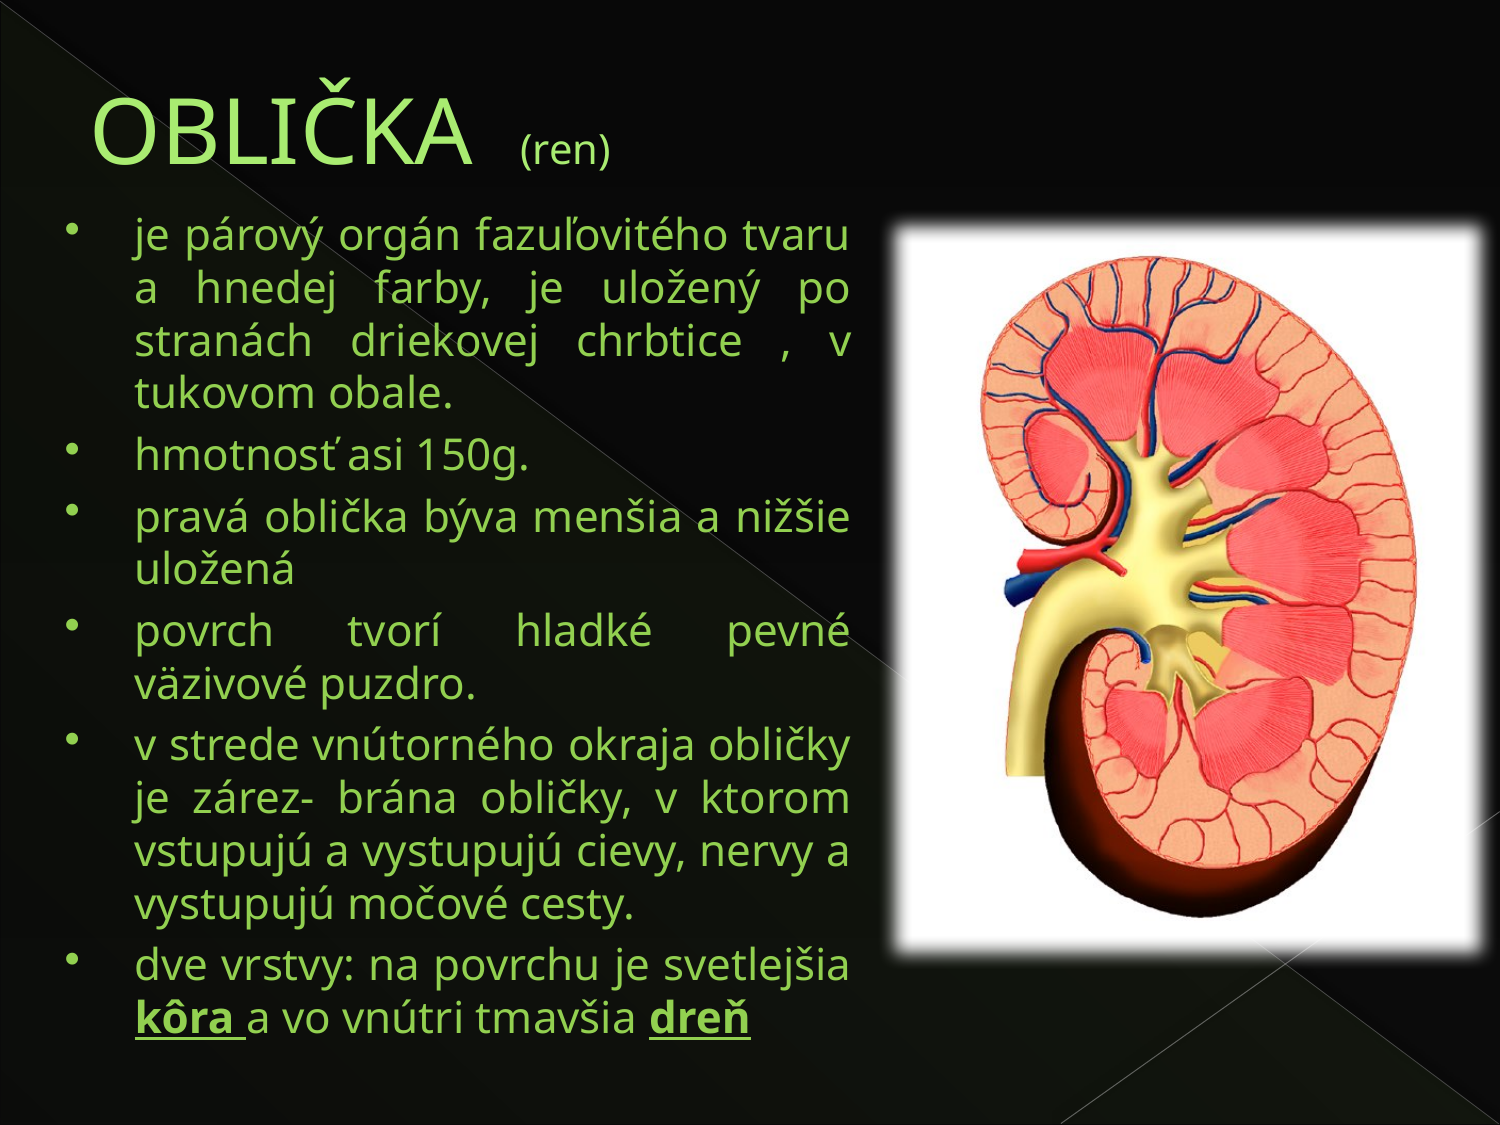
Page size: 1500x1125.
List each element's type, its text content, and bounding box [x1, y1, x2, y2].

title OBLIČKA (ren) [75, 58, 1500, 197]
list je párový orgán fazuľovitého tvaru a hnedej farby, je uložený po stranách driekovej chrbtice , v tukovom obale. hmotnosť asi 150g. pravá oblička býva menšia a nižšie uložená povrch tvorí hladké pevné väzivové puzdro. v strede vnútorného okraja obličky je zárez- brána obličky, v ktorom vstupujú a vystupujú cievy, nervy a vystupujú močové cesty. dve vrstvy: na povrchu je svetlejšia kôra a vo vnútri tmavšia dreň [50, 199, 868, 1125]
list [876, 207, 1499, 971]
